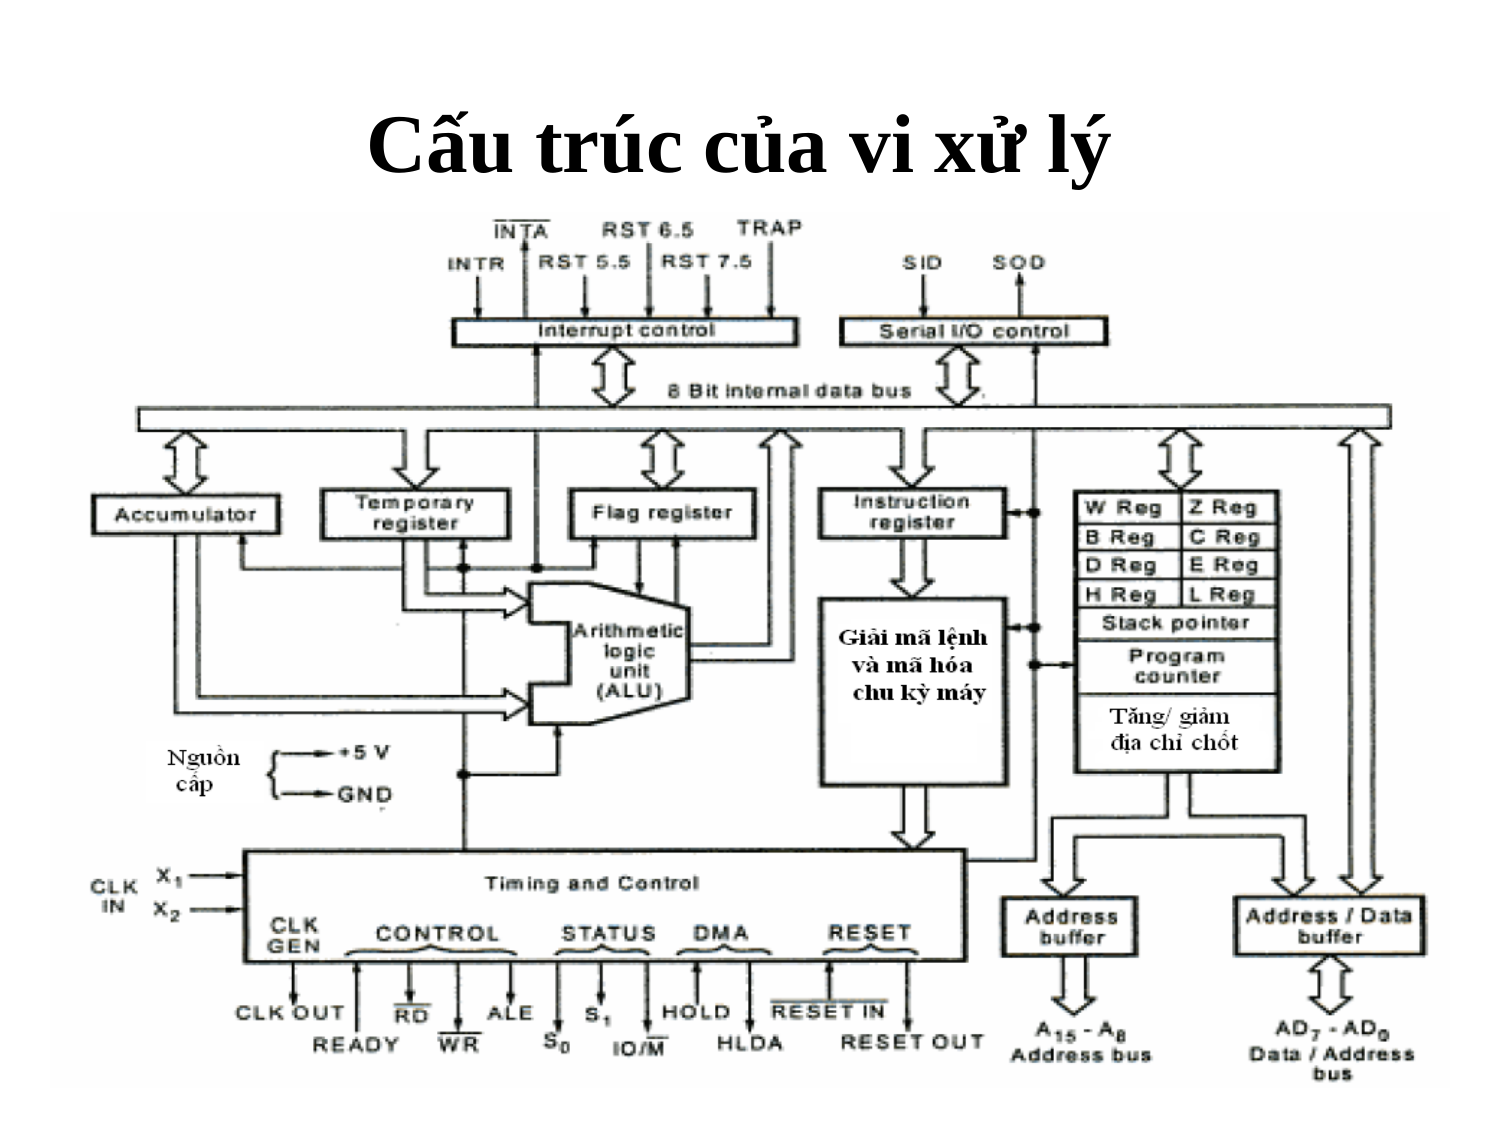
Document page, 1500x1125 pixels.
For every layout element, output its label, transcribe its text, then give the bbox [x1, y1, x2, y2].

title Cấu trúc của vi xử lý [75, 45, 1425, 210]
picture [49, 211, 1451, 1088]
